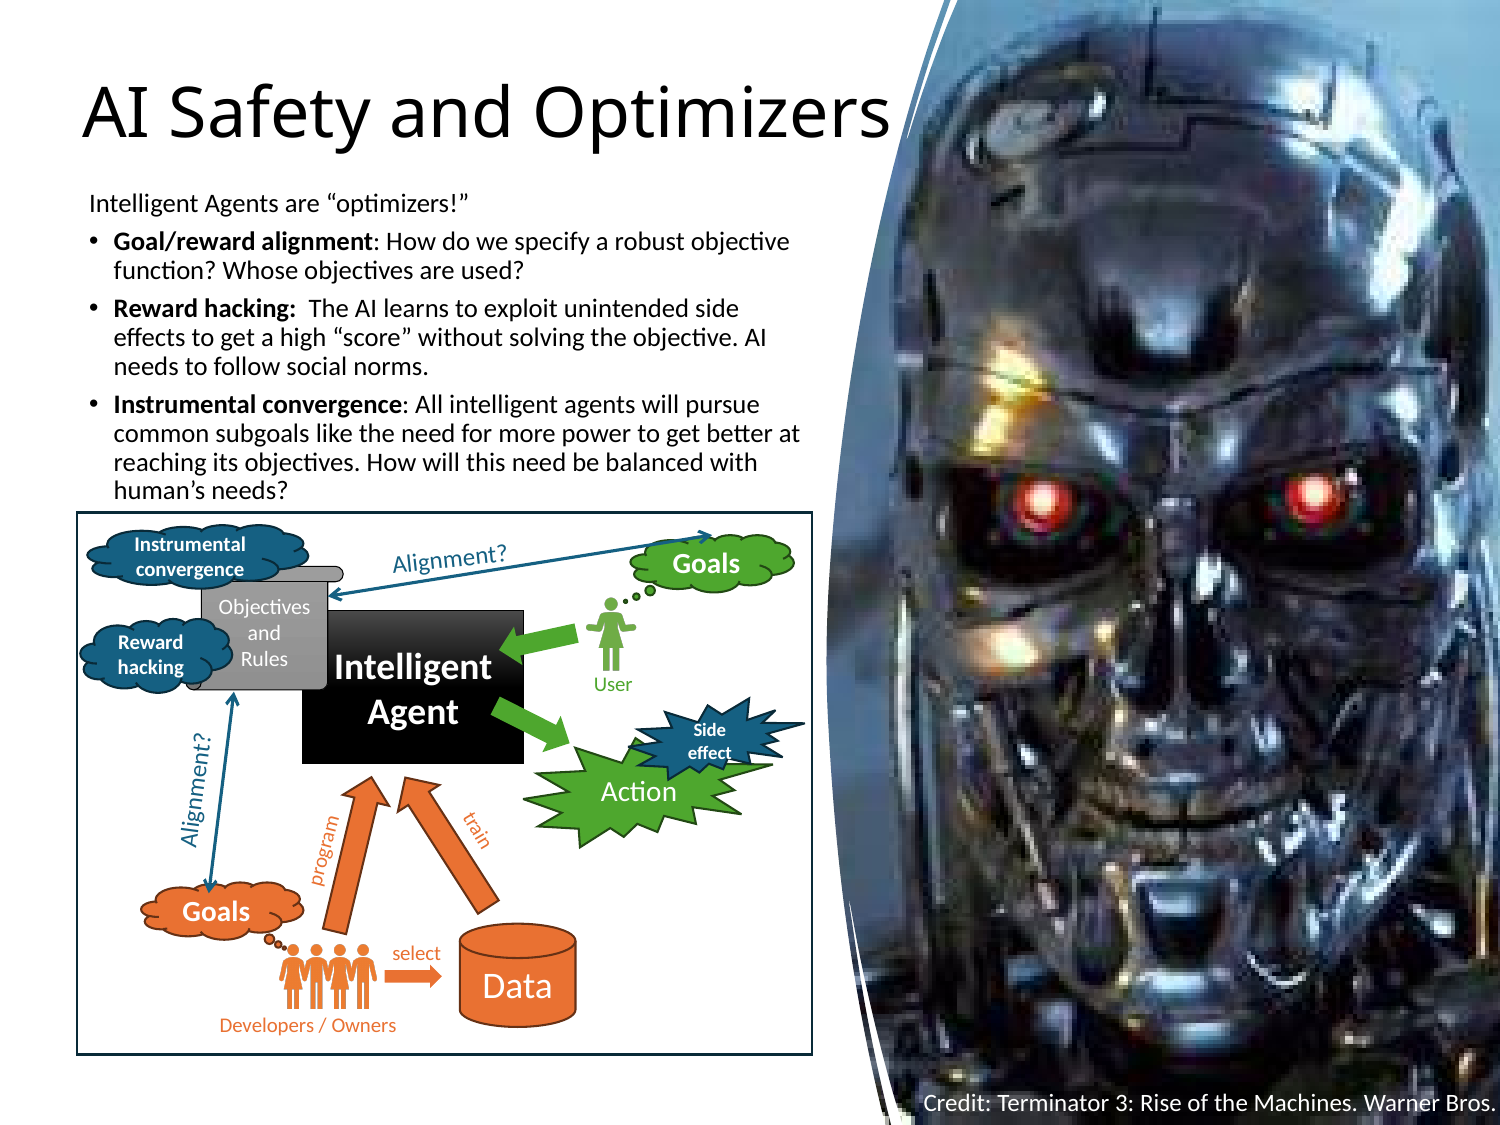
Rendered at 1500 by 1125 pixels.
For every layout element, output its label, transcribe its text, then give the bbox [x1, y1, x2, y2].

text_box Instrumental convergence [86, 524, 294, 586]
text_box [76, 511, 813, 1056]
text_box Reward hacking [79, 620, 141, 690]
picture [826, 0, 1500, 1125]
list Intelligent Agents are “optimizers!” Goal/reward alignment: How do we specify a robust objective function? Whose objectives are used? Reward hacking: The AI learns to exploit unintended side effects to get a high “score” without solving the objective. AI needs to follow social norms. Instrumental convergence: All intelligent agents will pursue common subgoals like the need for more power to get better at reaching its objectives. How will this need be balanced with human’s needs? [74, 181, 818, 518]
title AI Safety and Optimizers [67, 34, 826, 194]
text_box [141, 535, 794, 1045]
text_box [172, 534, 805, 894]
